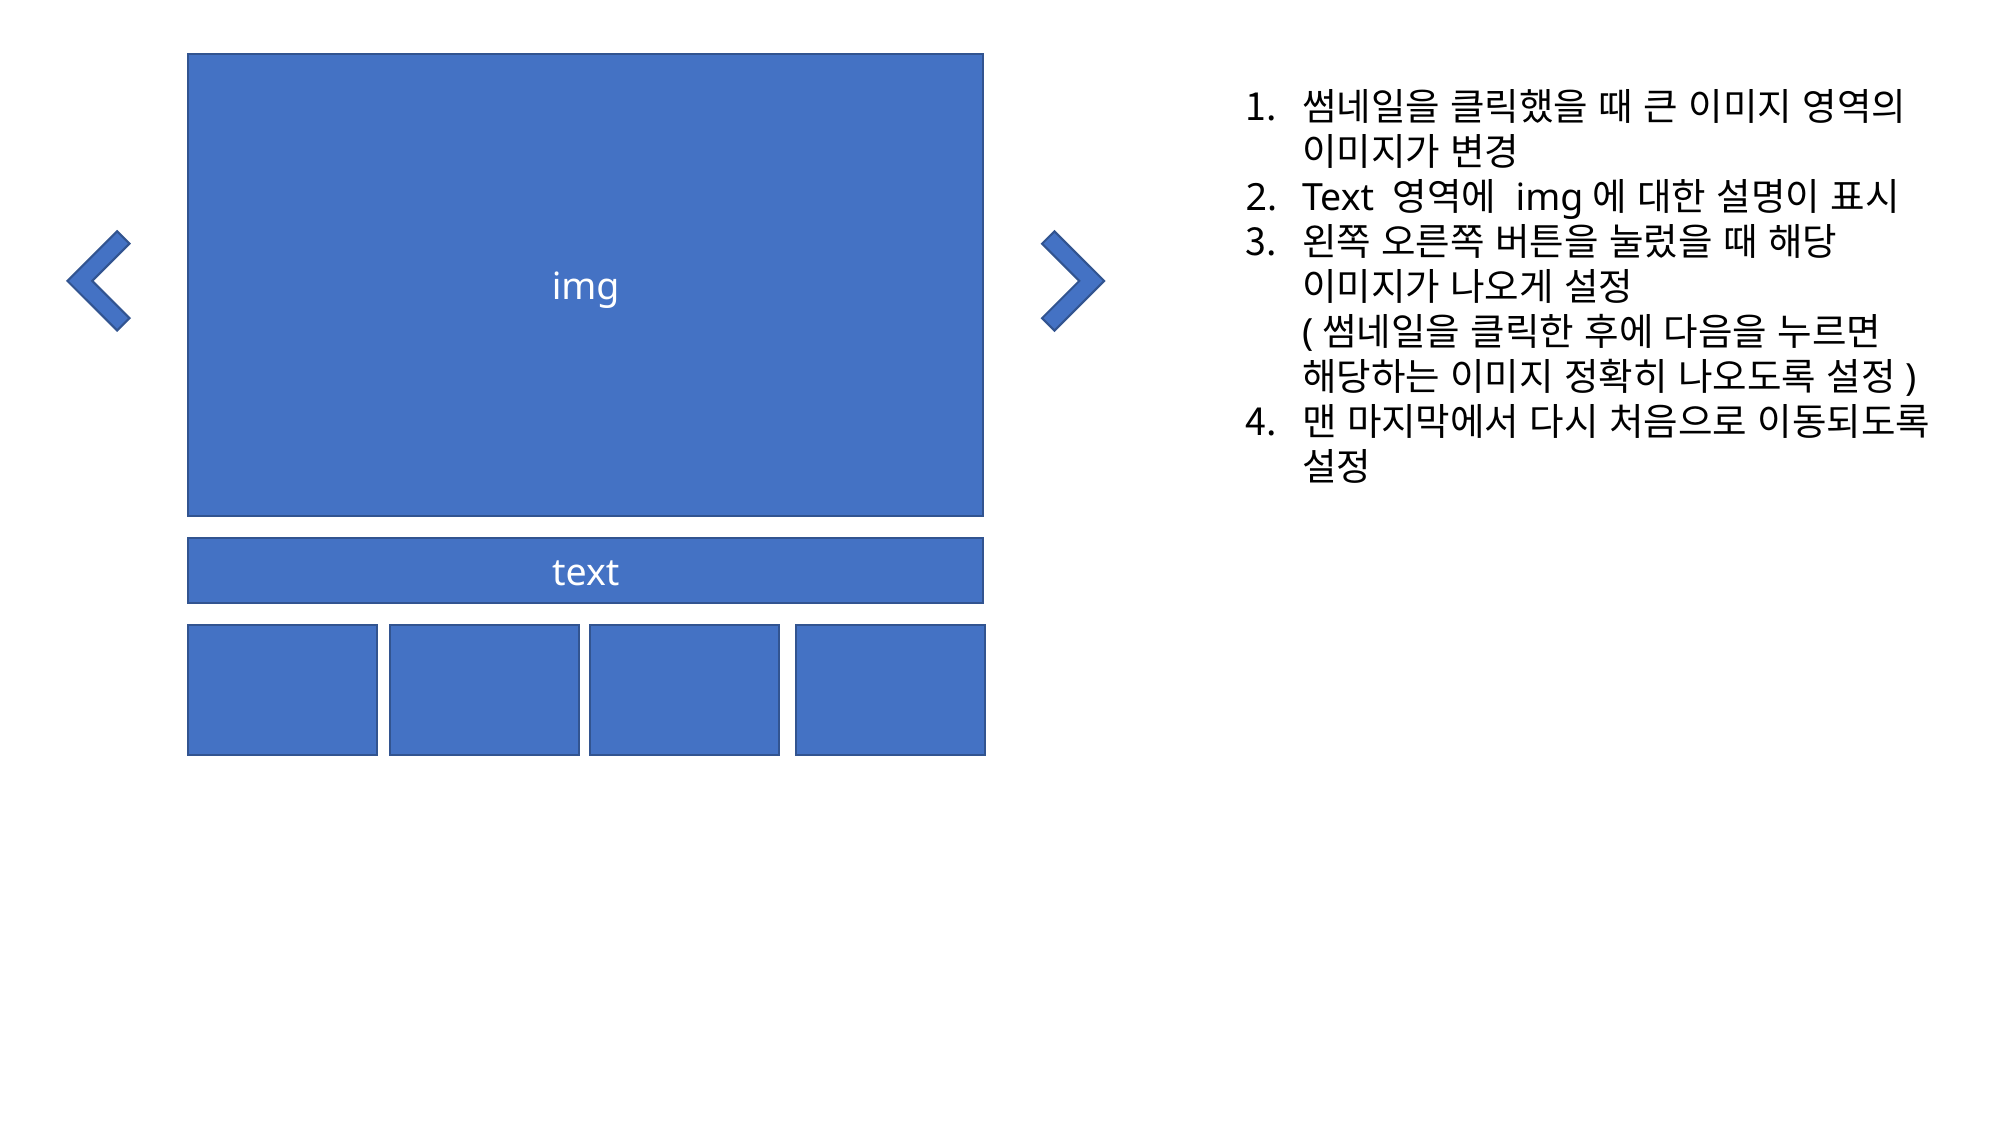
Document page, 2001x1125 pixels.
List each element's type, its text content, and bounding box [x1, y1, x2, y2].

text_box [81, 53, 1090, 756]
text_box 썸네일을 클릭했을 때 큰 이미지 영역의 이미지가 변경 Text 영역에 img에 대한 설명이 표시 왼쪽 오른쪽 버튼을 눌렀을 때 해당 이미지가 나오게 설정 (썸네일을 클릭한 후에 다음을 누르면 해당하는 이미지 정확히 나오도록 설정) 맨 마지막에서 다시 처음으로 이동되도록 설정 [1230, 75, 1956, 496]
